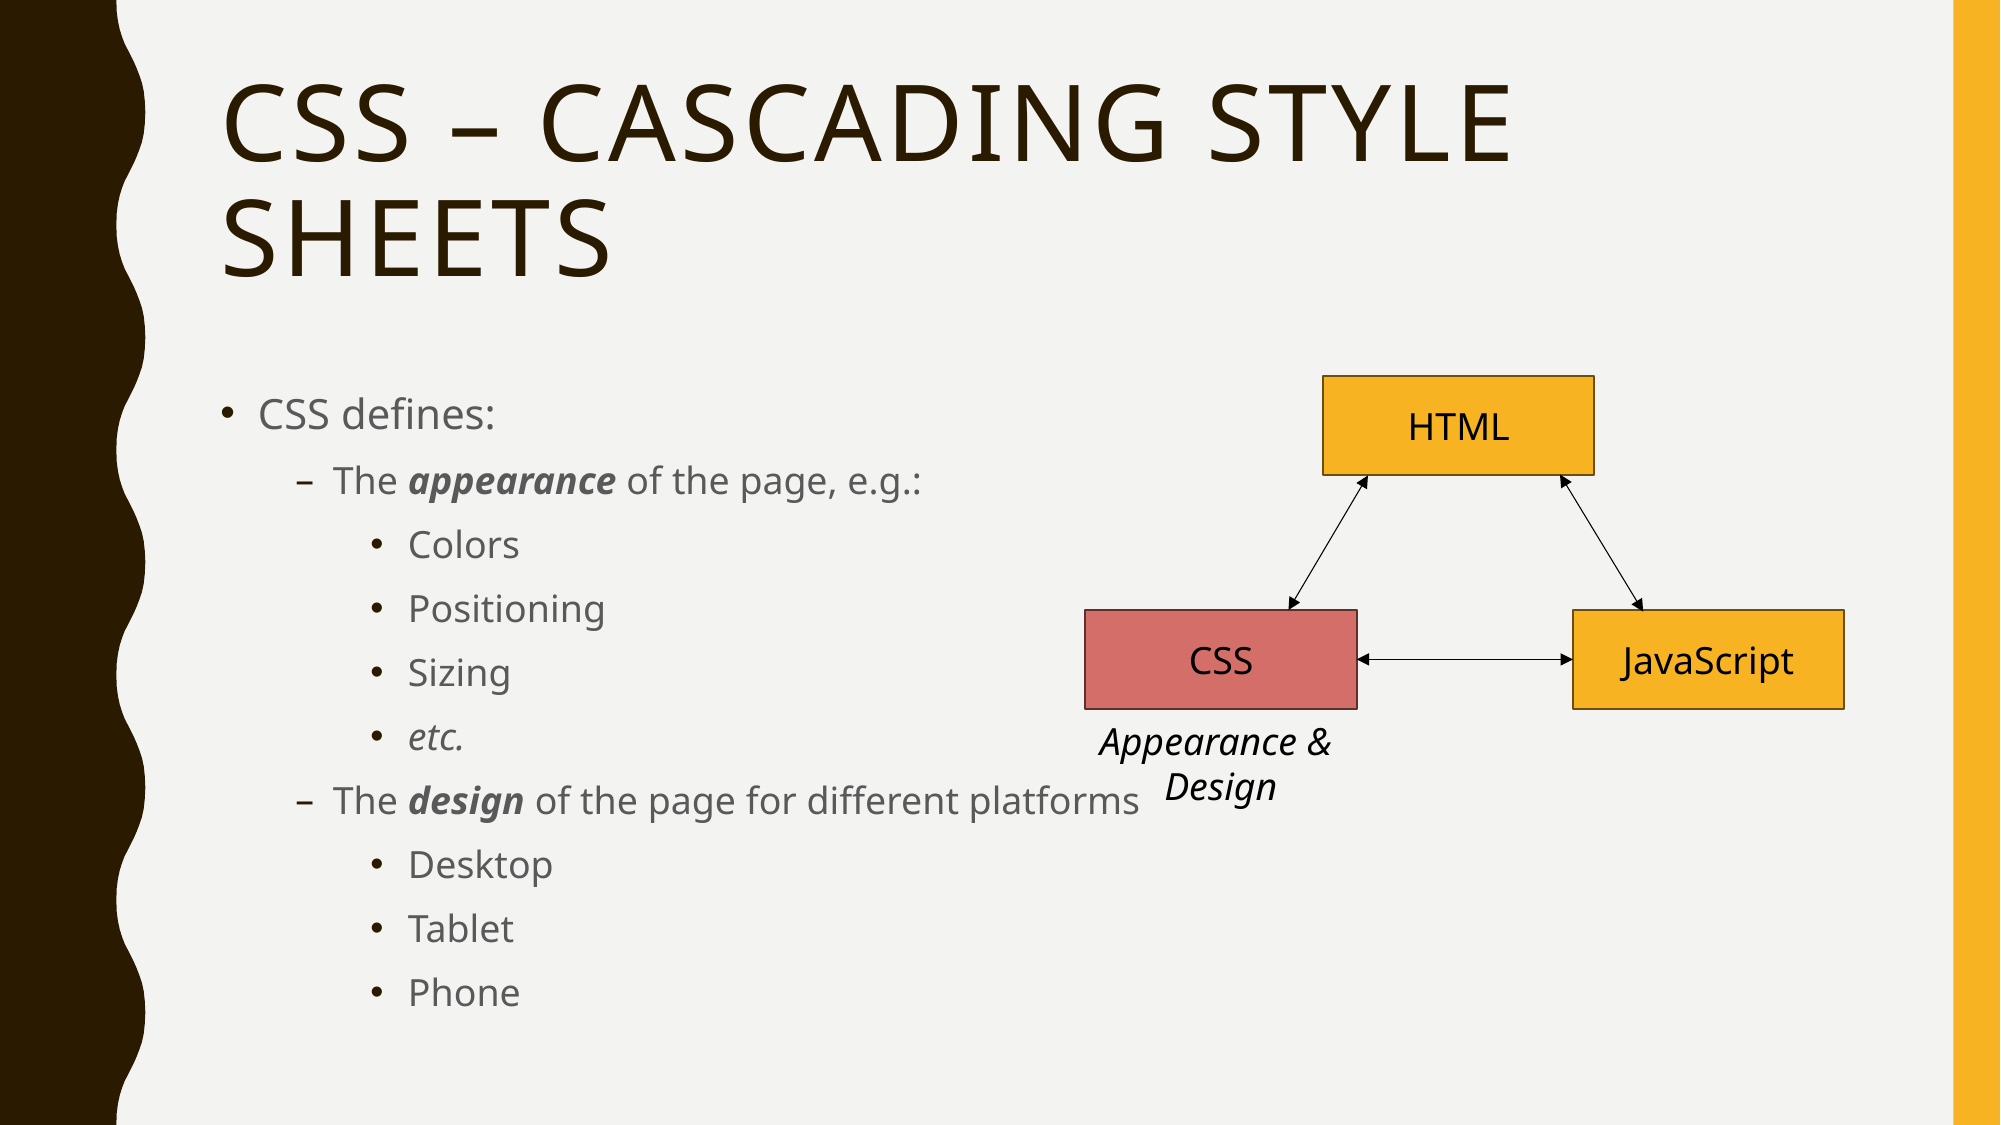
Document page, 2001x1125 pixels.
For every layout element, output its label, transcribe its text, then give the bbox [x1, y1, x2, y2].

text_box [1559, 474, 1644, 612]
text_box CSS [1084, 609, 1358, 710]
text_box Appearance & Design [1085, 710, 1357, 816]
text_box JavaScript [1572, 609, 1845, 710]
title CSS – Cascading Style Sheets [205, 62, 1875, 308]
list CSS defines: The appearance of the page, e.g.: Colors Positioning Sizing etc. The design of the page for different platforms Desktop Tablet Phone [205, 375, 1179, 1076]
text_box HTML [1322, 375, 1595, 476]
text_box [1288, 475, 1368, 610]
